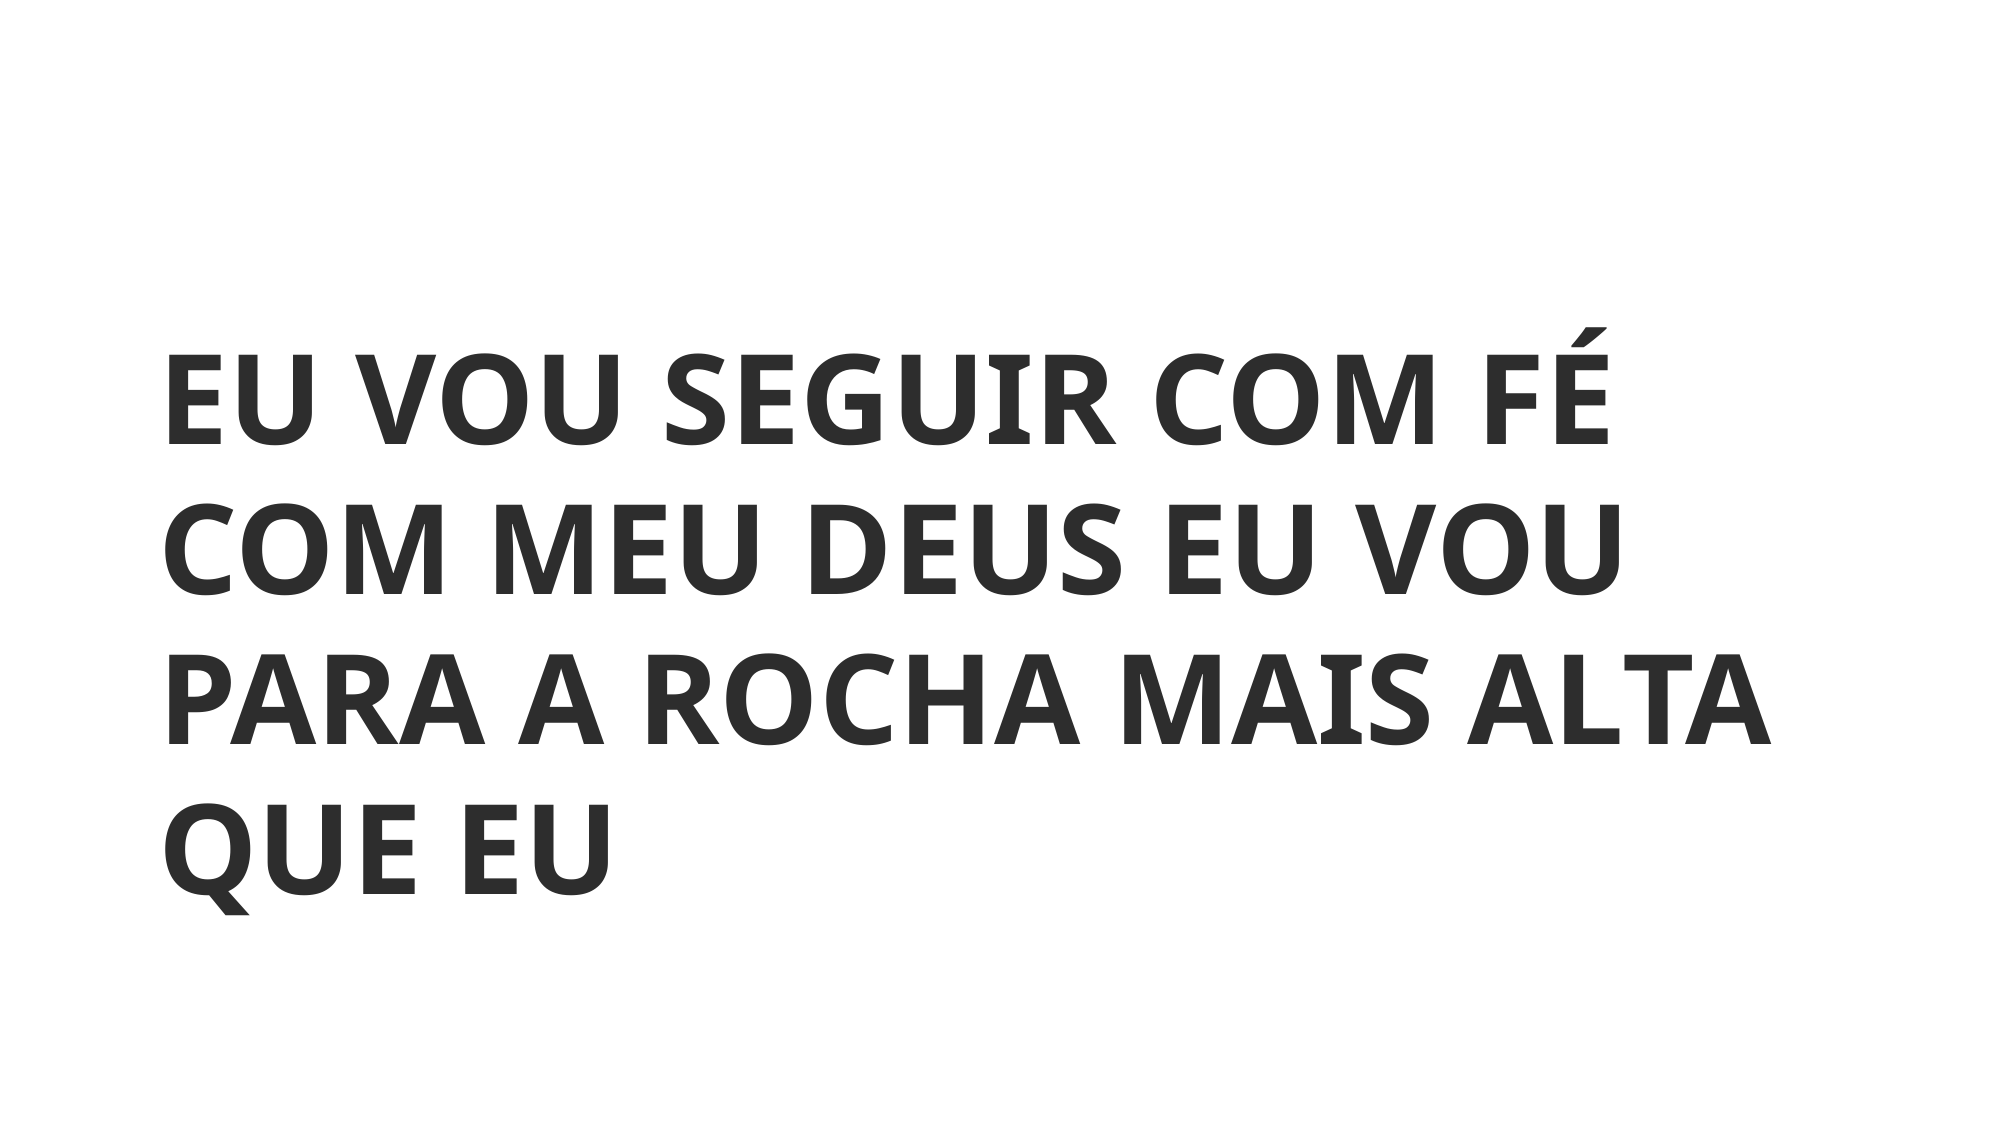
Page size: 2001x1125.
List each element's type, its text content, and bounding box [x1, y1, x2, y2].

text_box EU VOU SEGUIR COM FÉ COM MEU DEUS EU VOU PARA A ROCHA MAIS ALTA QUE EU [143, 311, 2000, 927]
